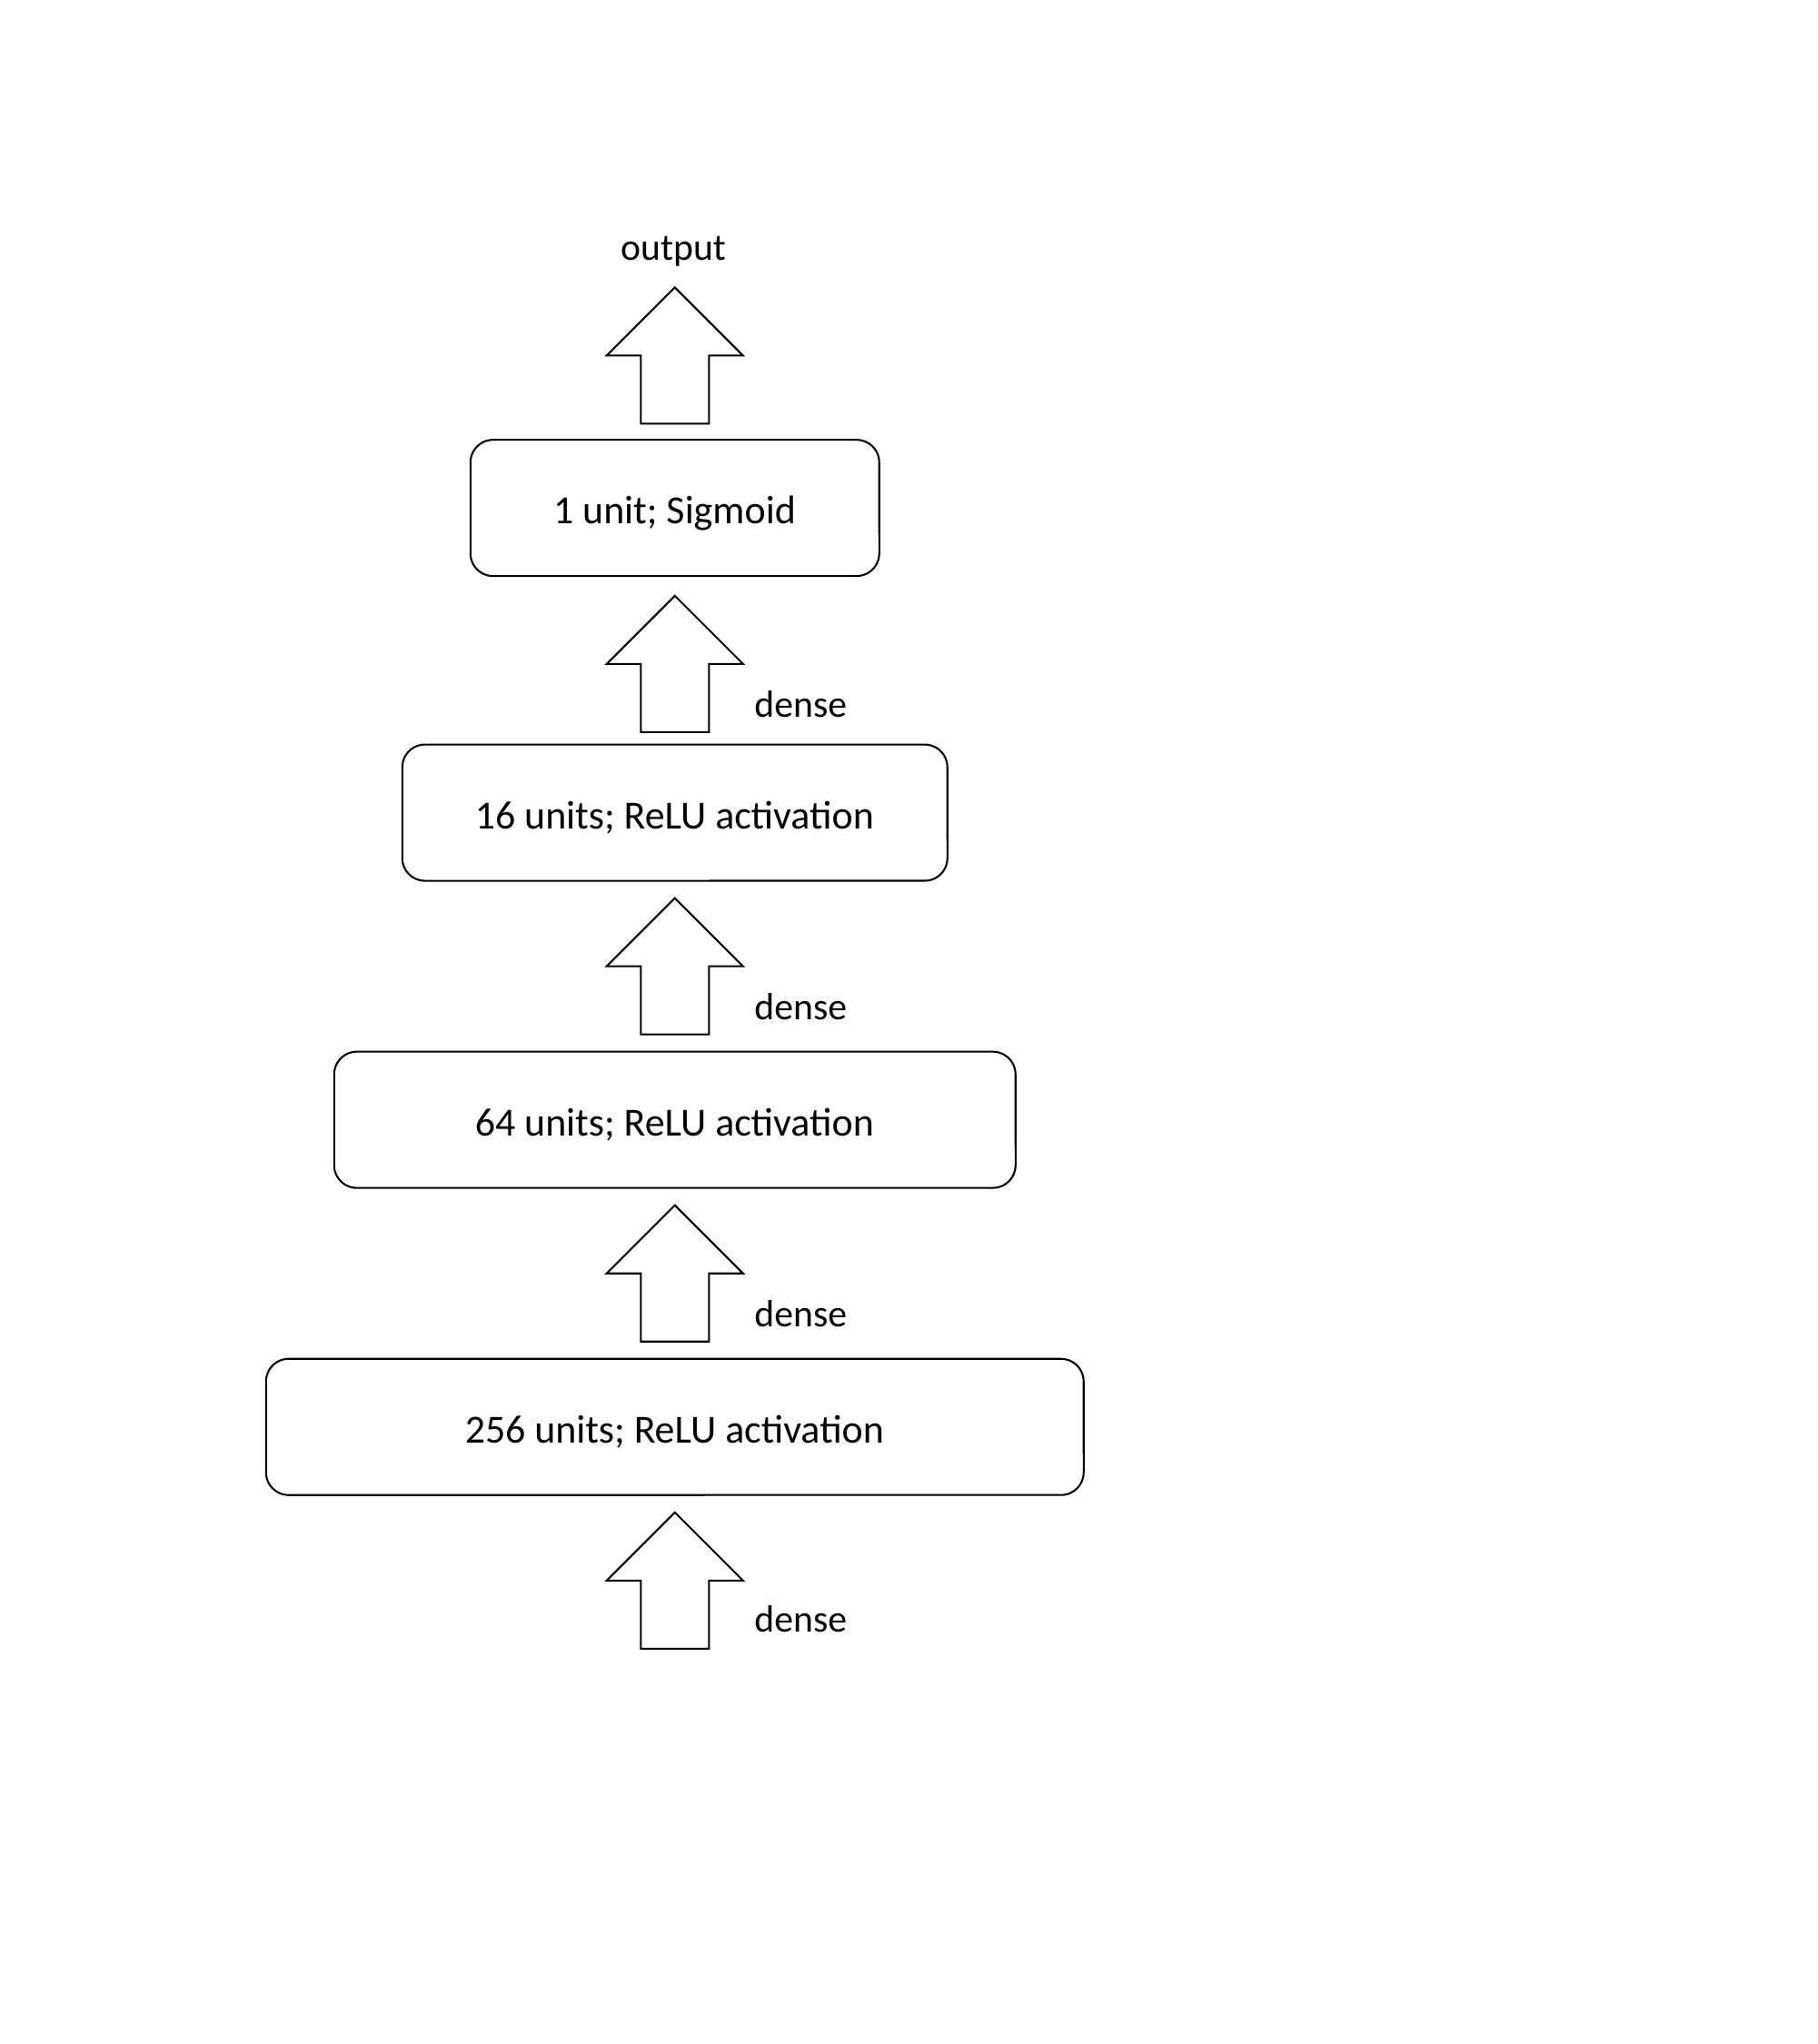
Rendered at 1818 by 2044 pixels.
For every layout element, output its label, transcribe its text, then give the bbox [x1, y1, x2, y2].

text_box [604, 1511, 746, 1650]
text_box 256 units; ReLU activation [264, 1357, 1085, 1496]
text_box 64 units; ReLU activation [333, 1050, 1017, 1189]
text_box 16 units; ReLU activation [401, 743, 949, 882]
text_box [604, 285, 746, 425]
text_box dense [740, 975, 861, 1034]
text_box output [607, 214, 740, 274]
text_box dense [740, 1587, 861, 1646]
text_box dense [740, 1282, 861, 1341]
text_box [604, 594, 746, 733]
text_box [604, 897, 746, 1036]
text_box [604, 1204, 746, 1343]
text_box 1 unit; Sigmoid [469, 439, 880, 578]
text_box dense [740, 672, 861, 732]
